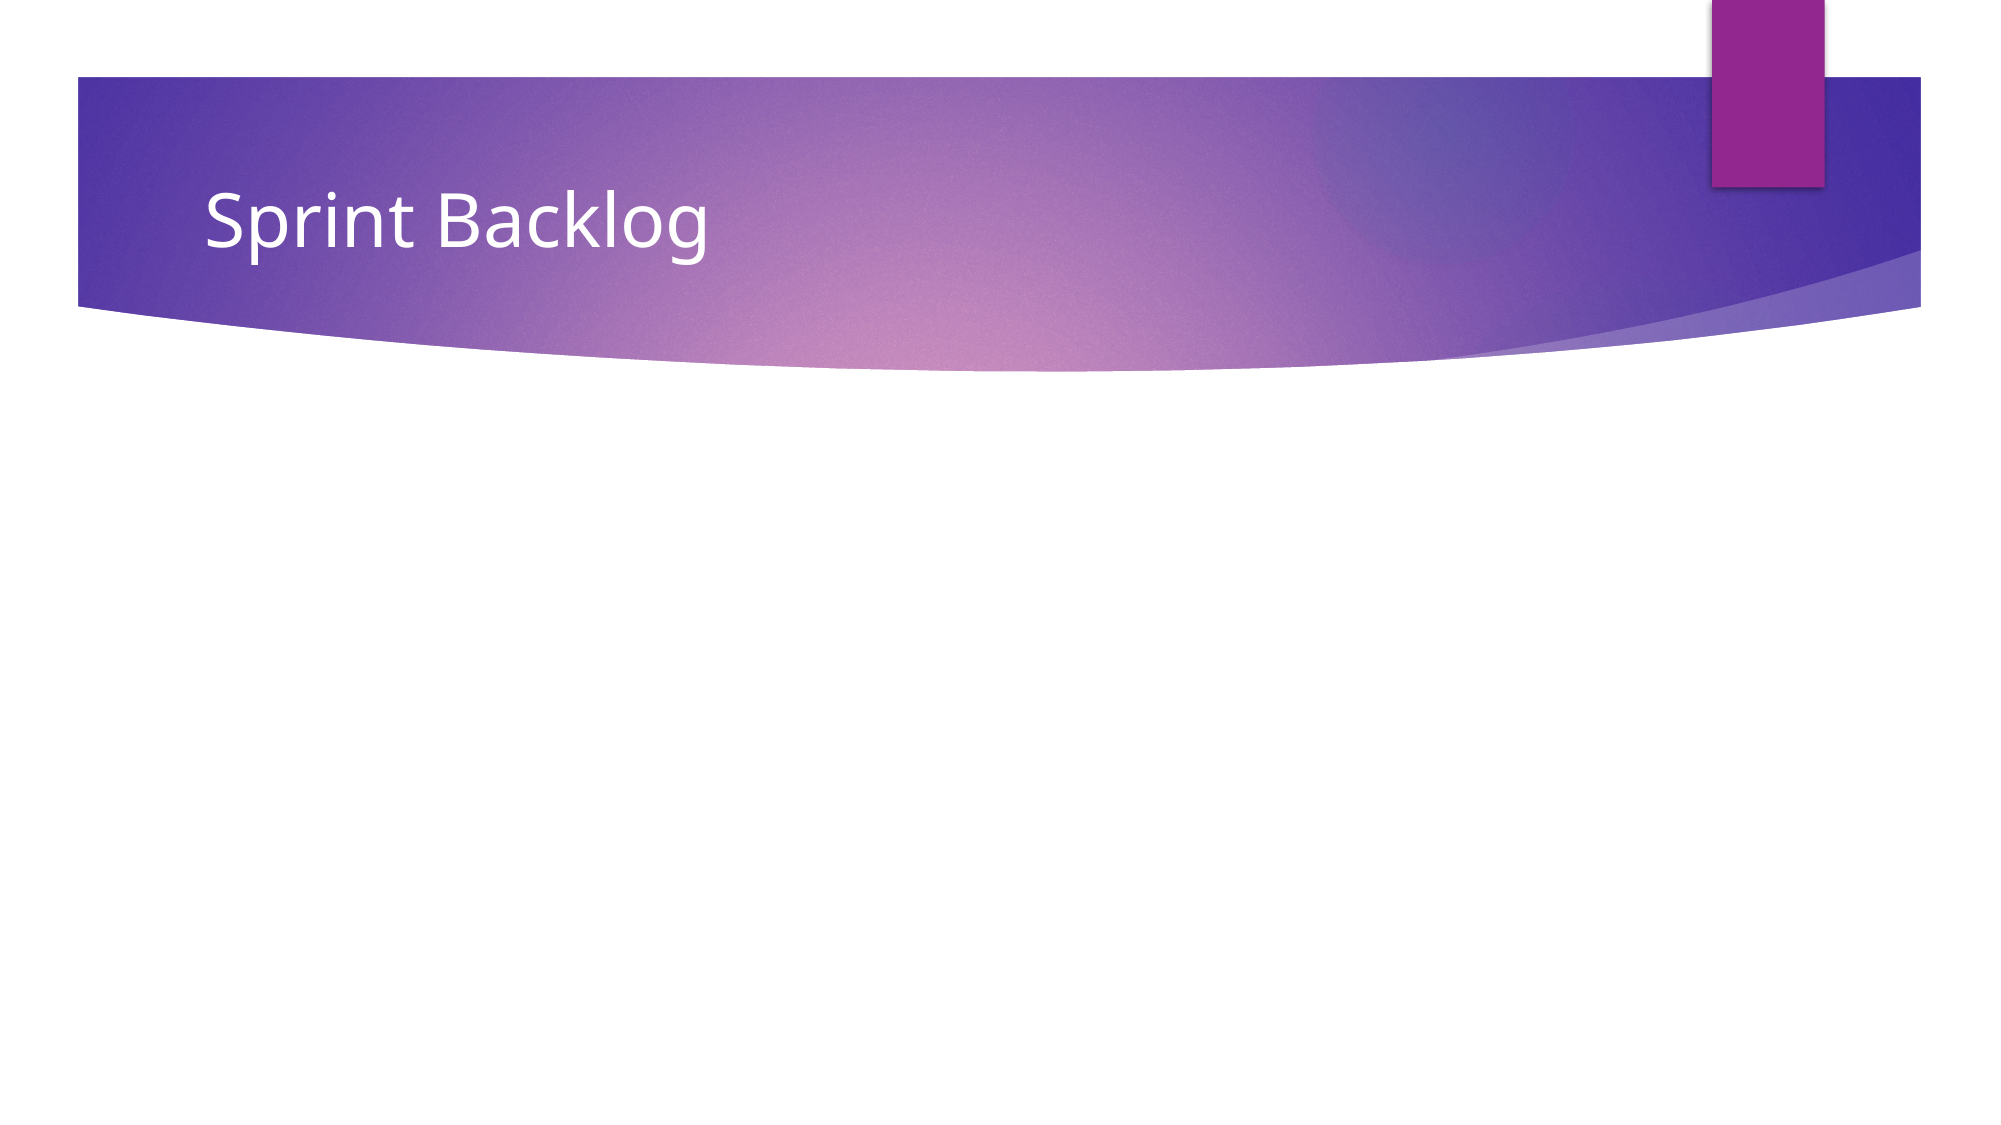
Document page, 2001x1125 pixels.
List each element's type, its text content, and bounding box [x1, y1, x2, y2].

title Sprint Backlog [189, 159, 1627, 276]
